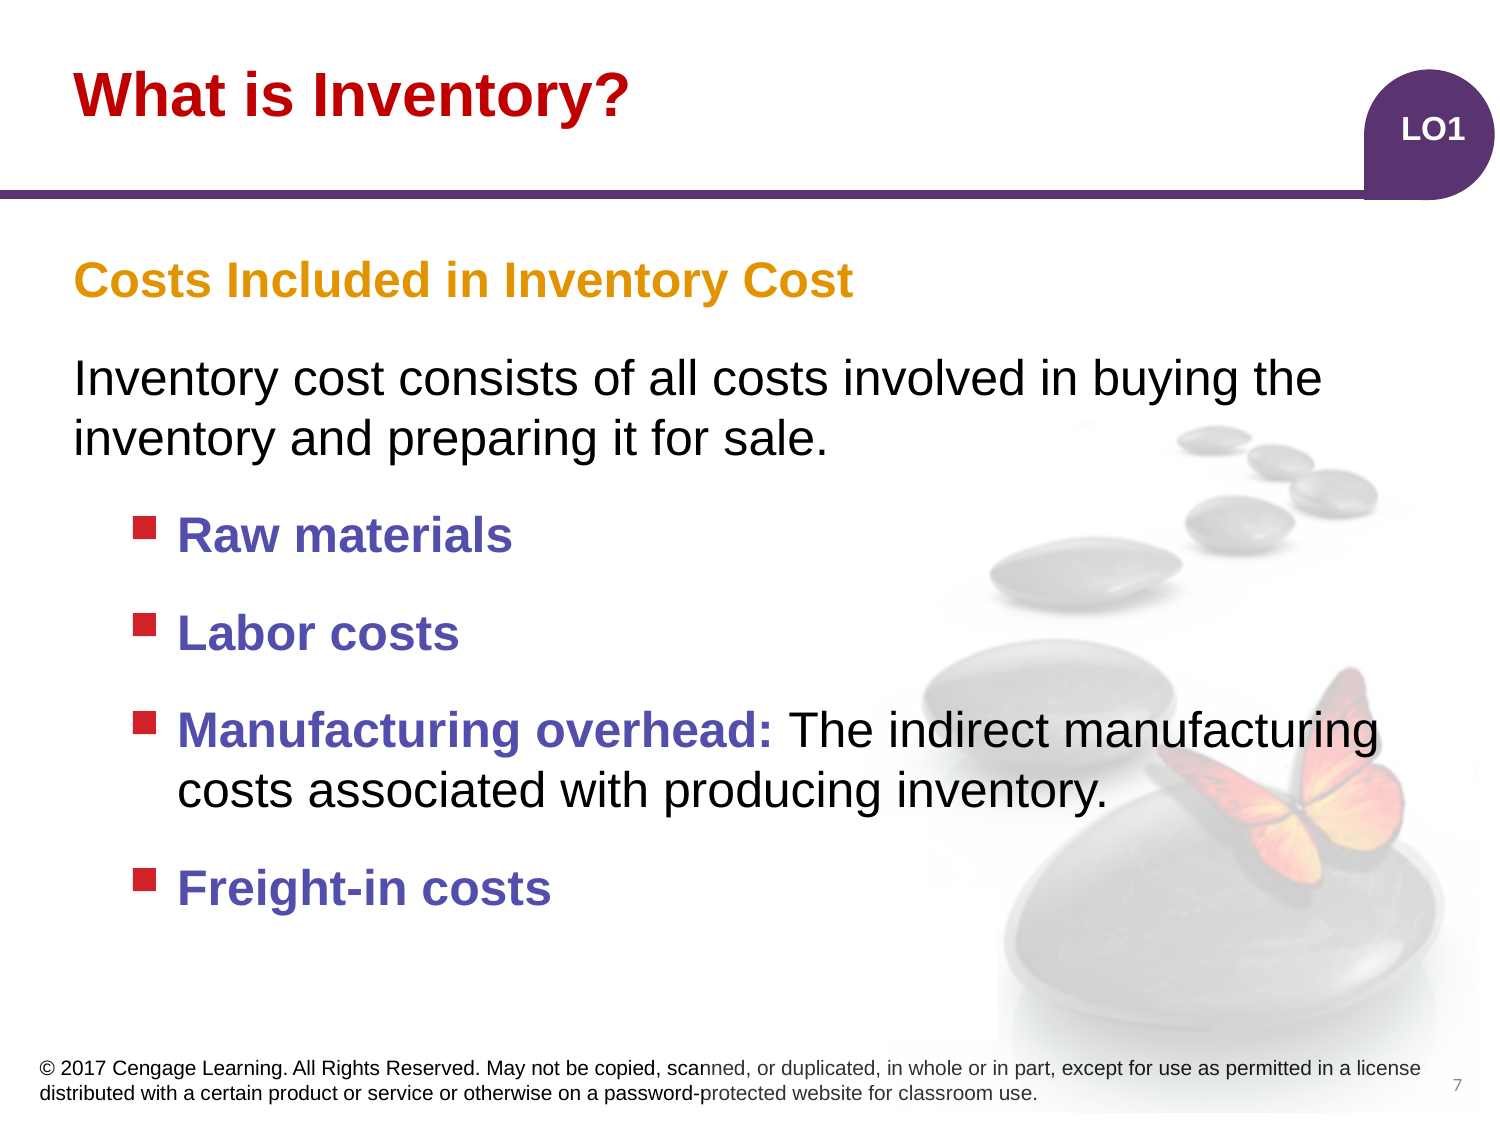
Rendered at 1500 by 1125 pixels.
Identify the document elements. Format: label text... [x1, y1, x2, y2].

picture [736, 1089, 746, 1100]
picture [734, 1060, 743, 1075]
picture [719, 1089, 729, 1100]
picture [936, 1089, 945, 1100]
picture [845, 1087, 851, 1100]
picture [1021, 1089, 1031, 1100]
picture [1038, 1062, 1050, 1075]
picture [892, 1064, 901, 1075]
picture [793, 1064, 802, 1075]
picture [712, 1064, 721, 1075]
picture [808, 1089, 818, 1100]
picture [846, 1062, 852, 1075]
picture [1106, 1064, 1116, 1079]
picture [852, 1089, 862, 1100]
picture [712, 1089, 718, 1100]
picture [1026, 1064, 1037, 1075]
picture [758, 1064, 768, 1075]
picture [924, 1060, 933, 1075]
picture [764, 1089, 774, 1100]
picture [998, 1064, 1007, 1075]
picture [769, 1064, 775, 1075]
picture [864, 1060, 873, 1075]
picture [853, 1064, 863, 1075]
picture [782, 1060, 791, 1075]
picture [1062, 1064, 1072, 1075]
picture [886, 1089, 892, 1100]
picture [825, 1064, 834, 1075]
picture [875, 1089, 885, 1100]
picture [936, 1064, 946, 1075]
picture [704, 1064, 709, 1075]
picture [776, 1085, 785, 1100]
picture [953, 1089, 963, 1100]
picture [969, 1064, 979, 1075]
picture [805, 1064, 815, 1079]
picture [952, 1064, 962, 1075]
picture [999, 1089, 1008, 1100]
picture [1095, 1064, 1105, 1075]
picture [1128, 1060, 1134, 1075]
picture [730, 1087, 736, 1100]
picture [704, 1089, 711, 1100]
picture [1074, 1064, 1083, 1075]
picture [965, 1089, 975, 1100]
picture [976, 1089, 991, 1100]
picture [748, 1089, 757, 1100]
list Costs Included in Inventory Cost Inventory cost consists of all costs involved in buying the inventory and preparing it for sale. Raw materials Labor costs Manufacturing overhead: The indirect manufacturing costs associated with producing inventory. Freight-in costs [58, 240, 1439, 1014]
picture [1015, 1064, 1025, 1079]
picture [908, 1064, 923, 1075]
text_box LO1 [1386, 99, 1481, 154]
picture [836, 1064, 847, 1075]
picture [819, 1085, 829, 1100]
picture [946, 1089, 952, 1100]
picture [1011, 1089, 1020, 1100]
picture [1084, 1064, 1093, 1075]
slide_number 7 [1139, 1042, 1478, 1103]
picture [1135, 1064, 1139, 1075]
title What is Inventory? [58, 40, 1365, 152]
picture [868, 1085, 874, 1100]
picture [980, 1064, 986, 1075]
picture [831, 1089, 840, 1100]
picture [792, 1089, 807, 1100]
picture [899, 1089, 908, 1100]
picture [1117, 1062, 1123, 1075]
picture [723, 1064, 733, 1075]
picture [757, 1087, 763, 1100]
picture [914, 1089, 934, 1100]
